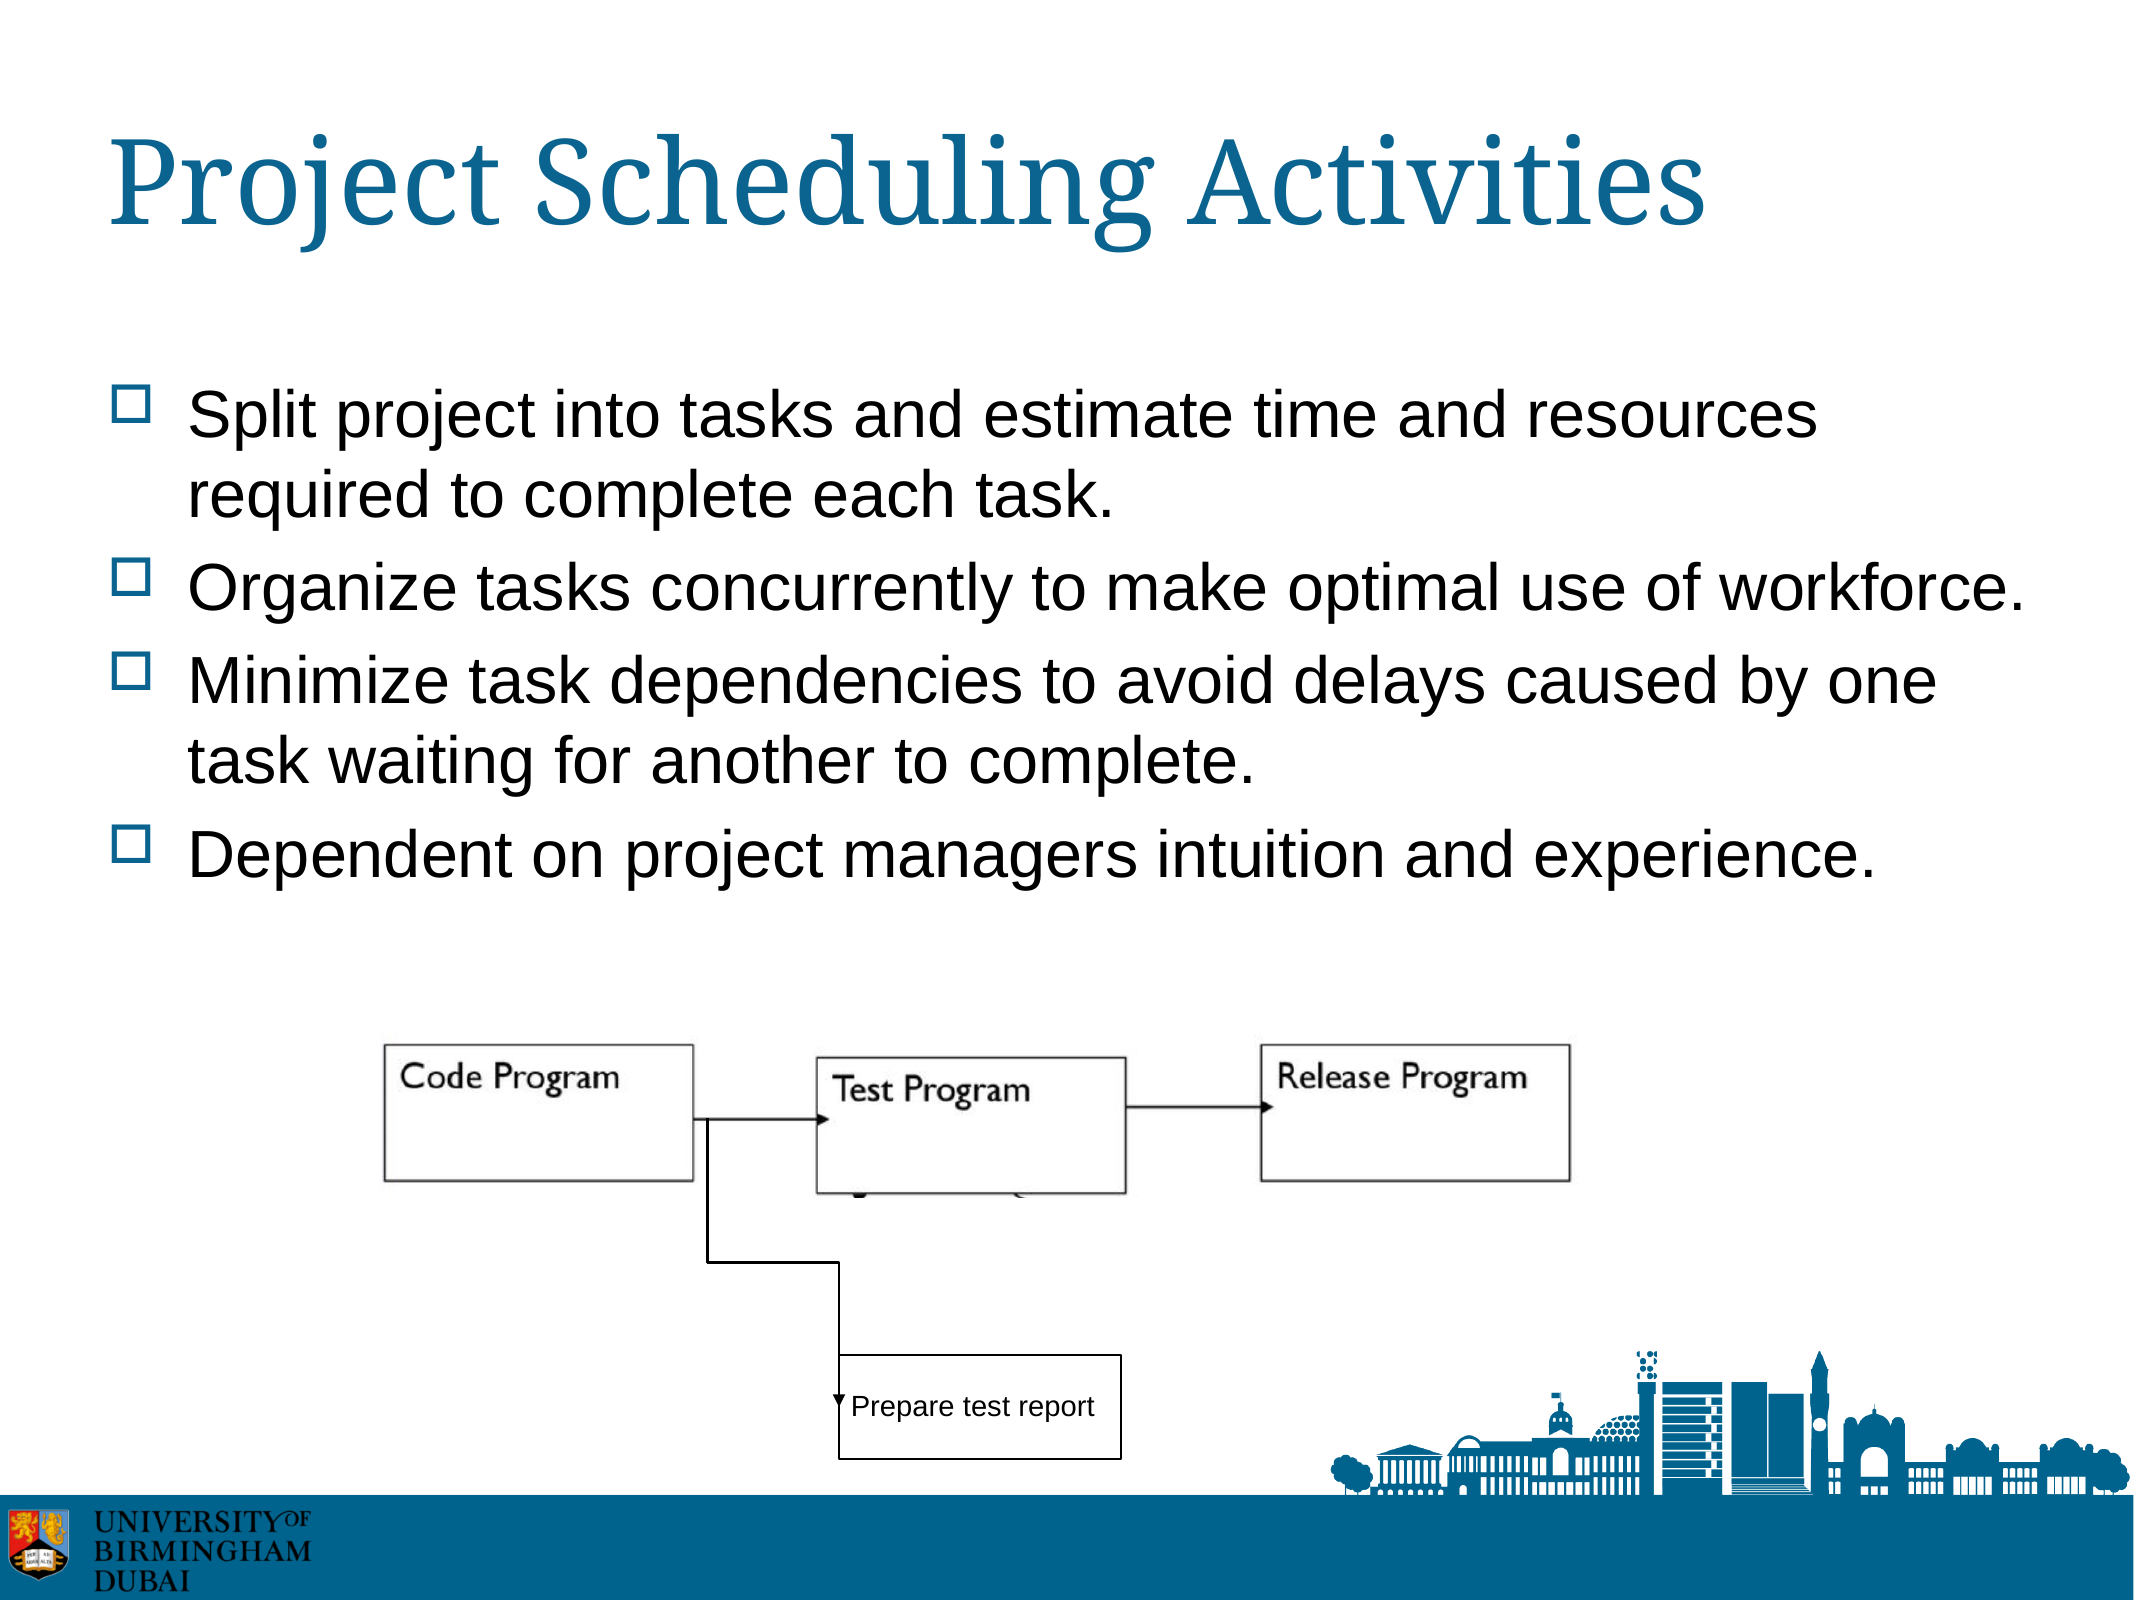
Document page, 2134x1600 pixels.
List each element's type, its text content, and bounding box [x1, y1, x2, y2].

picture [380, 1032, 1580, 1198]
picture [1881, 1487, 1887, 1494]
picture [1460, 1486, 1466, 1494]
picture [1978, 1477, 1983, 1494]
picture [1481, 1478, 1486, 1494]
picture [1986, 1477, 1991, 1494]
picture [1970, 1477, 1975, 1494]
picture [2048, 1477, 2053, 1494]
picture [0, 0, 2134, 1494]
picture [9, 1510, 68, 1580]
title Project Scheduling Activities [92, 43, 2058, 311]
picture [2010, 1469, 2015, 1477]
picture [2010, 1482, 2015, 1493]
picture [1549, 1483, 1554, 1494]
picture [2080, 1477, 2085, 1494]
picture [2032, 1482, 2037, 1493]
picture [1540, 1483, 1546, 1494]
text_box [838, 1355, 1121, 1459]
picture [1541, 1458, 1546, 1475]
picture [2025, 1482, 2029, 1493]
picture [1585, 1458, 1589, 1475]
picture [1459, 1440, 1479, 1447]
picture [1938, 1469, 1943, 1477]
picture [1861, 1487, 1868, 1494]
picture [1533, 1458, 1537, 1475]
picture [1931, 1482, 1935, 1493]
picture [1347, 1489, 1370, 1494]
picture [1909, 1482, 1913, 1493]
picture [1567, 1483, 1573, 1494]
picture [1585, 1483, 1589, 1494]
picture [1553, 1448, 1568, 1475]
picture [1481, 1457, 1486, 1472]
picture [1924, 1482, 1928, 1493]
picture [2064, 1477, 2069, 1494]
picture [1829, 1482, 1833, 1493]
picture [1954, 1477, 1967, 1494]
picture [1938, 1482, 1943, 1493]
picture [1558, 1483, 1563, 1494]
picture [1576, 1458, 1582, 1475]
list Split project into tasks and estimate time and resources required to complete each task. Organize tasks concurrently to make optimal use of workforce. Minimize task dependencies to avoid delays caused by one task waiting for another to complete. Dependent on project managers intuition and experience. [92, 363, 2058, 1355]
picture [1917, 1482, 1921, 1493]
picture [2018, 1482, 2022, 1493]
picture [1871, 1487, 1877, 1494]
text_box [628, 1196, 918, 1329]
picture [1814, 1419, 1825, 1431]
picture [1861, 1448, 1887, 1476]
text_box Prepare test report [835, 1379, 1111, 1430]
picture [1392, 1461, 1396, 1483]
picture [2056, 1477, 2061, 1494]
picture [1836, 1482, 1840, 1493]
picture [2072, 1477, 2077, 1494]
picture [1706, 1469, 1711, 1477]
picture [2032, 1469, 2037, 1477]
picture [1576, 1483, 1582, 1494]
